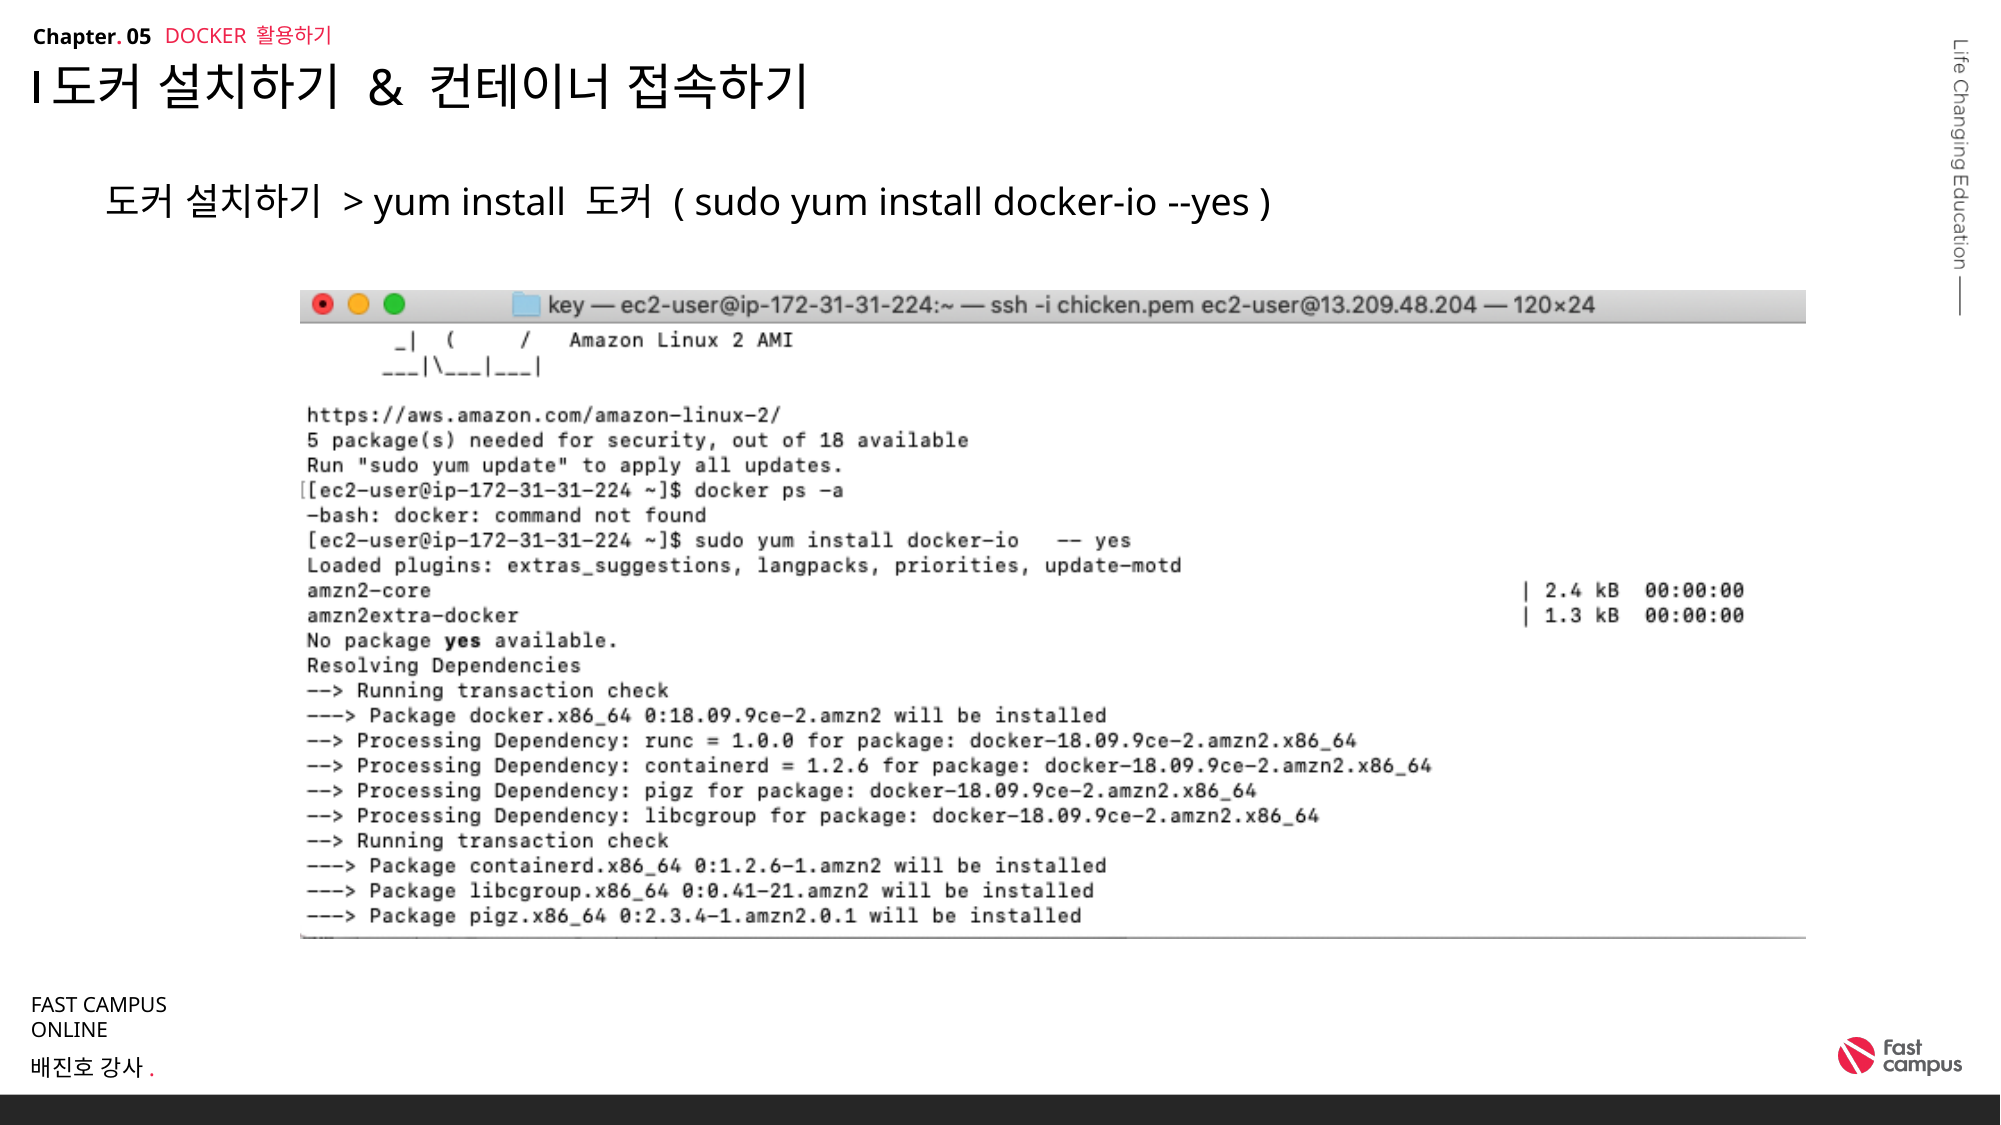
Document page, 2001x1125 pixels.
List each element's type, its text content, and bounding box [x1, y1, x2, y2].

picture [1838, 1037, 1962, 1076]
list 05 [111, 18, 150, 54]
picture [1942, 23, 1981, 316]
list DOCKER 활용하기 [150, 18, 674, 54]
picture [299, 290, 1806, 939]
title 도커 설치하기 & 컨테이너 접속하기 [36, 54, 1830, 111]
text_box 도커 설치하기 > yum install 도커 ( sudo yum install docker-io --yes ) [91, 170, 1287, 231]
